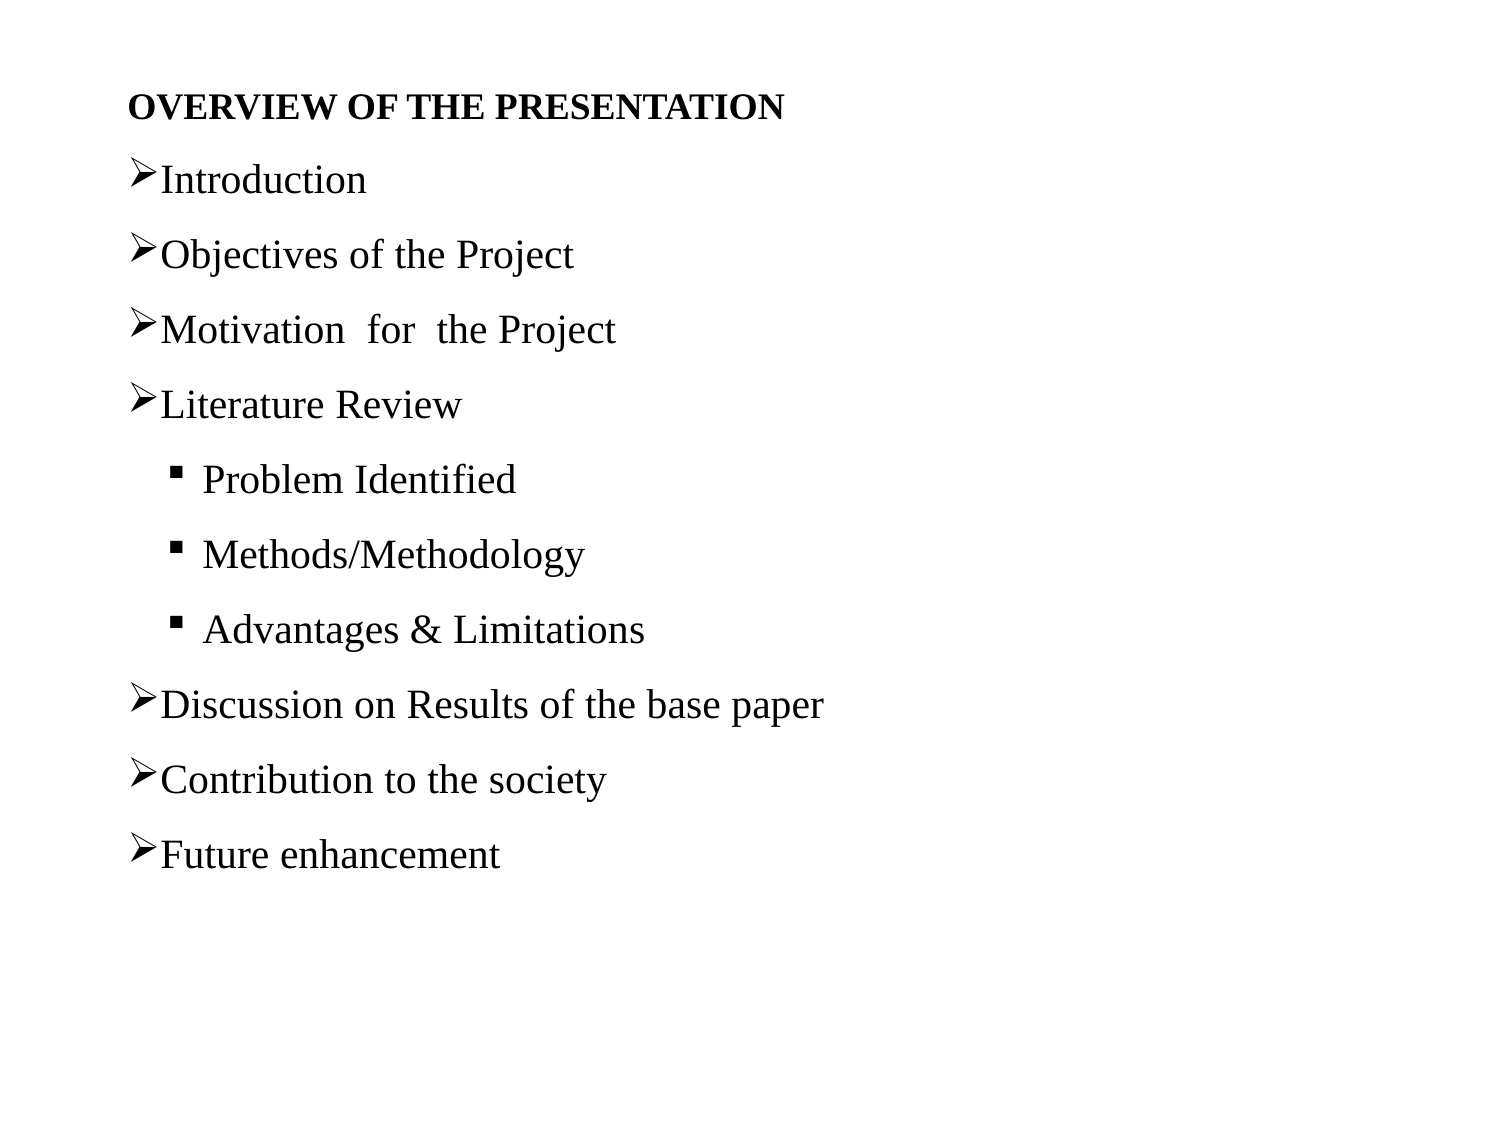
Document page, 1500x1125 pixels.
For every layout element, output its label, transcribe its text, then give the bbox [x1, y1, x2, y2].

text_box OVERVIEW OF THE PRESENTATION Introduction Objectives of the Project Motivation for the Project Literature Review Problem Identified Methods/Methodology Advantages & Limitations Discussion on Results of the base paper Contribution to the society Future enhancement [112, 74, 1225, 930]
